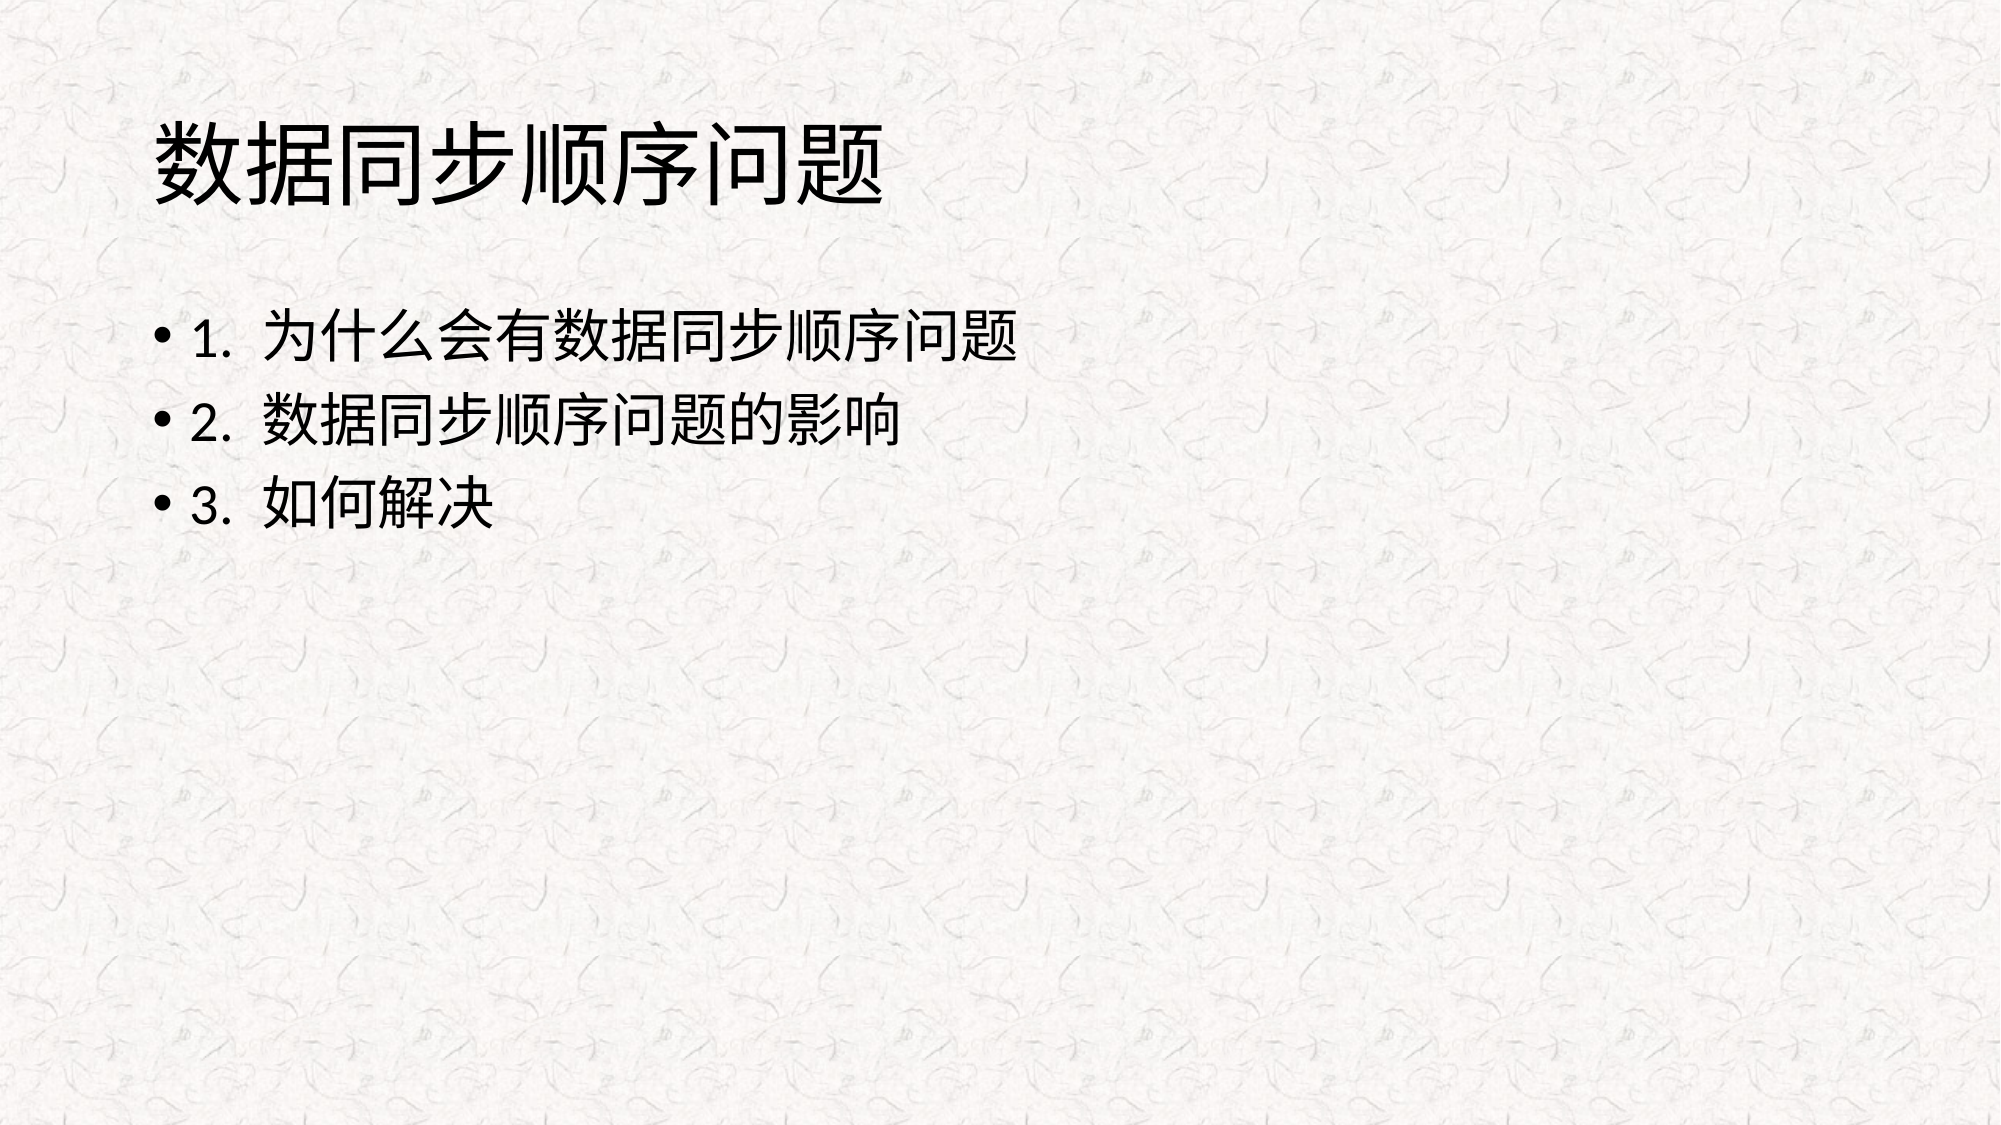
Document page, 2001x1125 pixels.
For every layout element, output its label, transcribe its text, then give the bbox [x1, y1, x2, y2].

title 数据同步顺序问题 [137, 59, 1863, 278]
list 1. 为什么会有数据同步顺序问题 2. 数据同步顺序问题的影响 3. 如何解决 [137, 299, 1863, 1014]
picture [0, 0, 2001, 1125]
